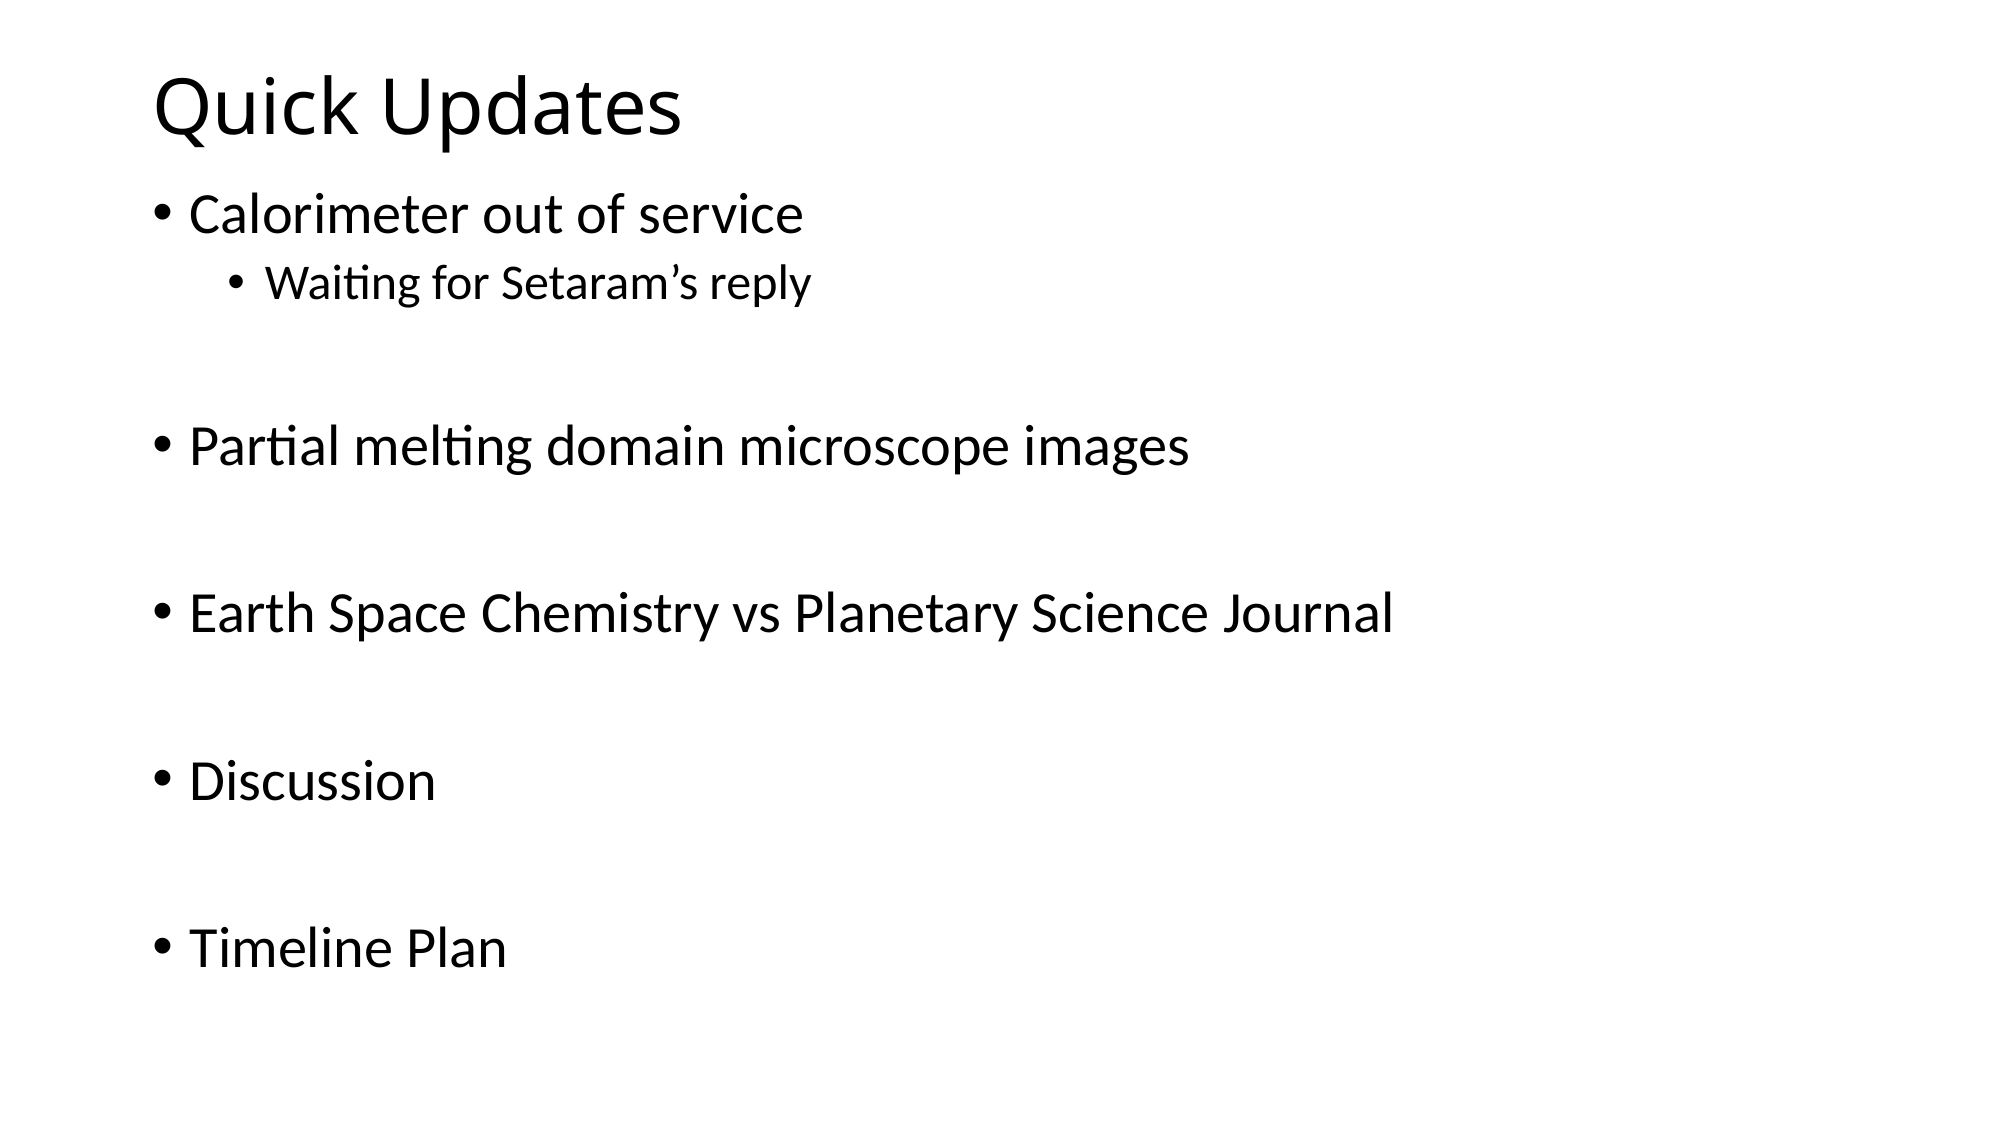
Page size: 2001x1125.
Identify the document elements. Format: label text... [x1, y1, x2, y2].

text_box Quick Updates [137, 59, 1863, 159]
list Calorimeter out of service Waiting for Setaram’s reply Partial melting domain microscope images Earth Space Chemistry vs Planetary Science Journal Discussion Timeline Plan [137, 176, 1924, 1014]
